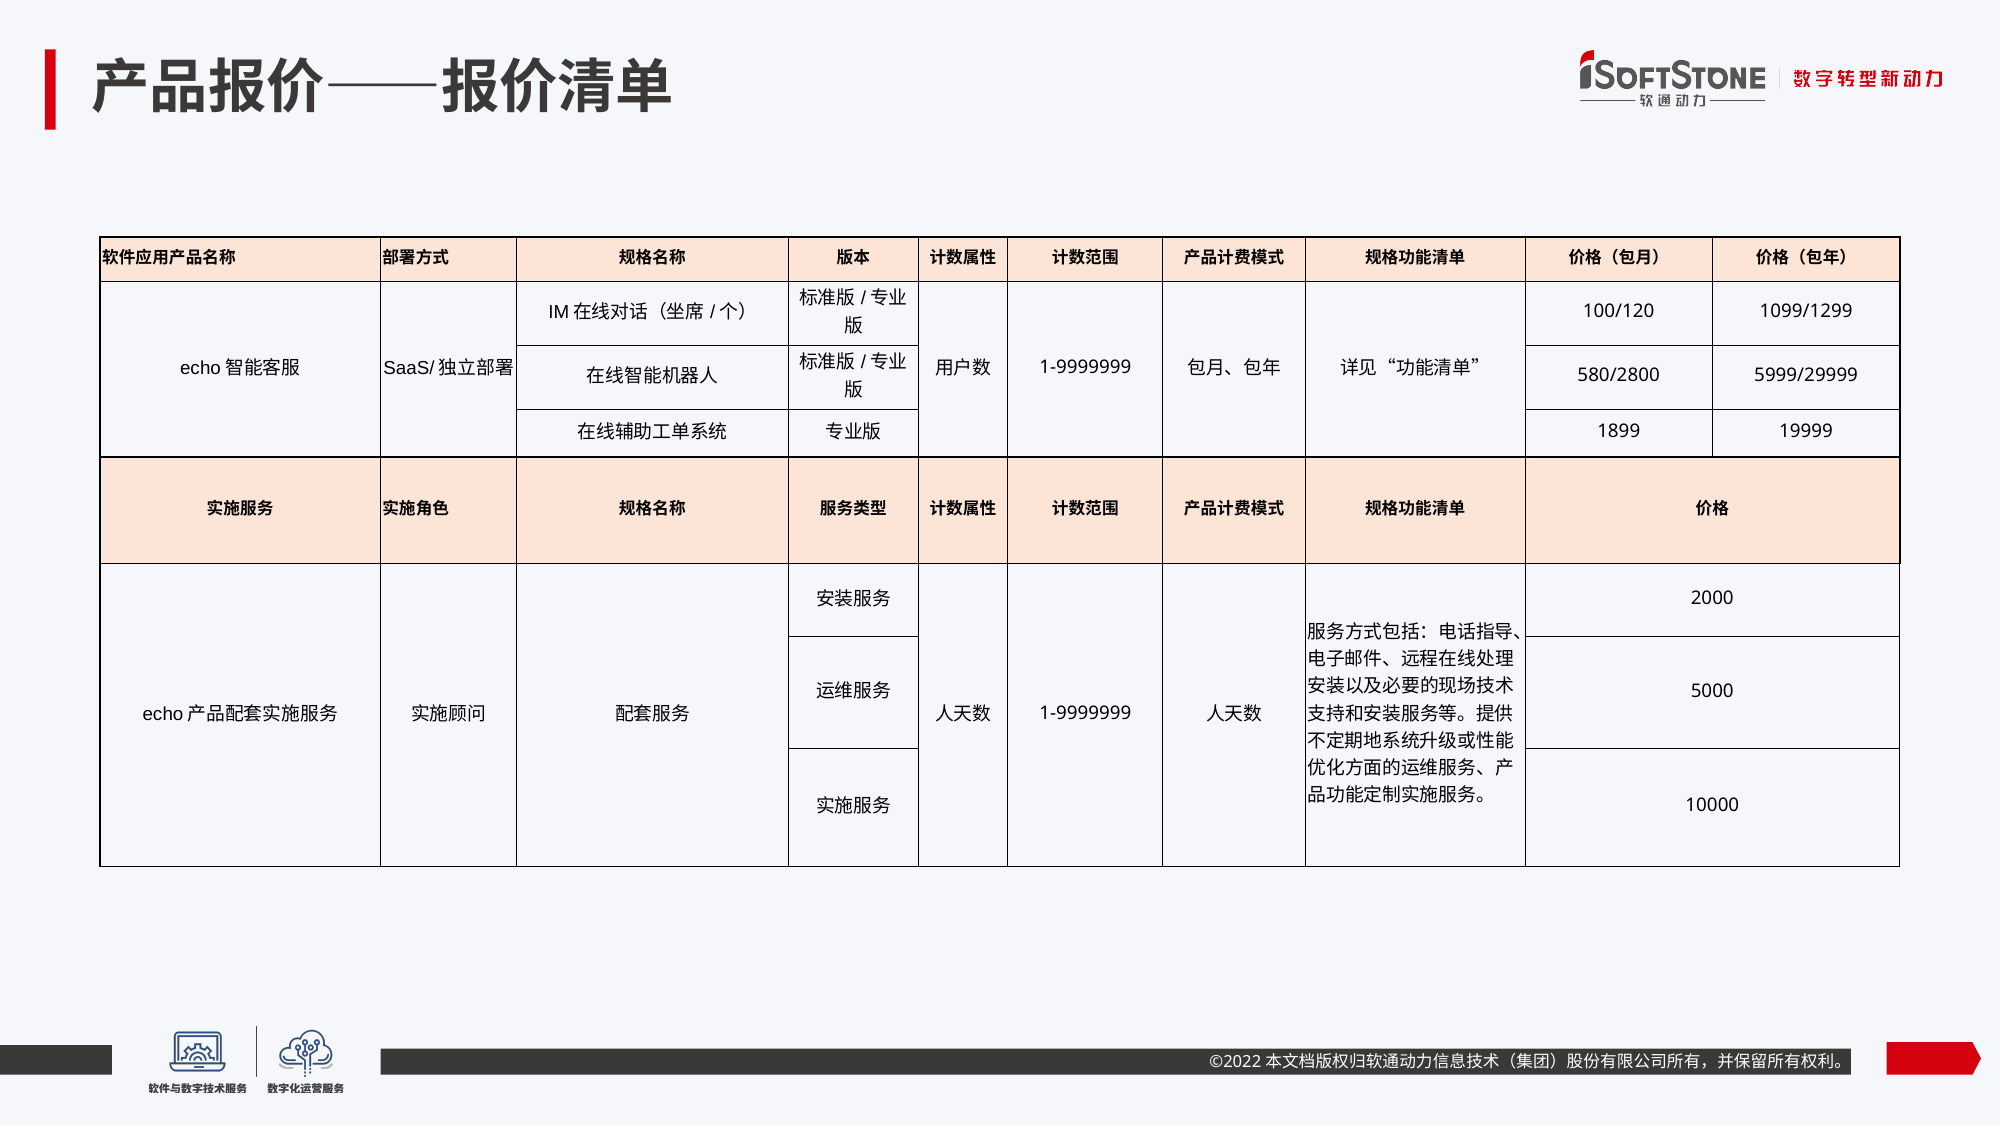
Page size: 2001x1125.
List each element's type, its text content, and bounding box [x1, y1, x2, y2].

table_cell 100/120 [1526, 282, 1712, 345]
table_cell 规格名称 [517, 458, 788, 563]
table_header 计数属性 [919, 238, 1007, 281]
table_cell 标准版/专业版 [789, 346, 918, 409]
table_cell 人天数 [1163, 564, 1305, 866]
table_cell 2000 [1526, 564, 1899, 636]
title 产品报价——报价清单 [76, 39, 1057, 139]
table_cell 详见“功能清单” [1306, 282, 1525, 456]
table_cell 1899 [1526, 410, 1712, 456]
table_cell SaaS/独立部署 [381, 282, 516, 456]
table_header 软件应用产品名称 [101, 238, 380, 281]
table_header 版本 [789, 238, 918, 281]
table_cell 5999/29999 [1713, 346, 1899, 409]
table_cell 专业版 [789, 410, 918, 456]
table_cell 580/2800 [1526, 346, 1712, 409]
table_cell 实施顾问 [381, 564, 516, 866]
table_cell echo智能客服 [101, 282, 380, 456]
table_cell 运维服务 [789, 637, 918, 748]
table_header 产品计费模式 [1163, 238, 1305, 281]
table_cell 实施角色 [381, 458, 516, 563]
table_cell 标准版/专业版 [789, 282, 918, 345]
table_cell 产品计费模式 [1163, 458, 1305, 563]
table_cell 服务方式包括：电话指导、电子邮件、远程在线处理安装以及必要的现场技术支持和安装服务等。提供不定期地系统升级或性能优化方面的运维服务、产品功能定制实施服务。 [1306, 564, 1525, 866]
picture [1580, 50, 1942, 107]
table_cell 19999 [1713, 410, 1899, 456]
slide_number [1505, 1028, 1956, 1089]
table_cell 配套服务 [517, 564, 788, 866]
table_cell 在线辅助工单系统 [517, 410, 788, 456]
table_cell 服务类型 [789, 458, 918, 563]
table_header 价格（包年） [1713, 238, 1899, 281]
table_cell echo产品配套实施服务 [101, 564, 380, 866]
table_header 部署方式 [381, 238, 516, 281]
table_cell 实施服务 [101, 458, 380, 563]
table_cell 用户数 [919, 282, 1007, 456]
table_header 计数范围 [1008, 238, 1162, 281]
table_cell 1-9999999 [1008, 564, 1162, 866]
table_cell 计数属性 [919, 458, 1007, 563]
table_cell 计数范围 [1008, 458, 1162, 563]
table_header 规格名称 [517, 238, 788, 281]
table_cell 1099/1299 [1713, 282, 1899, 345]
table_cell 10000 [1526, 749, 1899, 866]
table_cell 规格功能清单 [1306, 458, 1525, 563]
table_cell IM在线对话（坐席/个） [517, 282, 788, 345]
table_cell 1-9999999 [1008, 282, 1162, 456]
table_header 规格功能清单 [1306, 238, 1525, 281]
table_cell 人天数 [919, 564, 1007, 866]
table_cell 5000 [1526, 637, 1899, 748]
table_cell 安装服务 [789, 564, 918, 636]
table_cell 价格 [1526, 458, 1899, 563]
table_cell 包月、包年 [1163, 282, 1305, 456]
table_cell 实施服务 [789, 749, 918, 866]
table_cell 在线智能机器人 [517, 346, 788, 409]
table_header 价格（包月） [1526, 238, 1712, 281]
